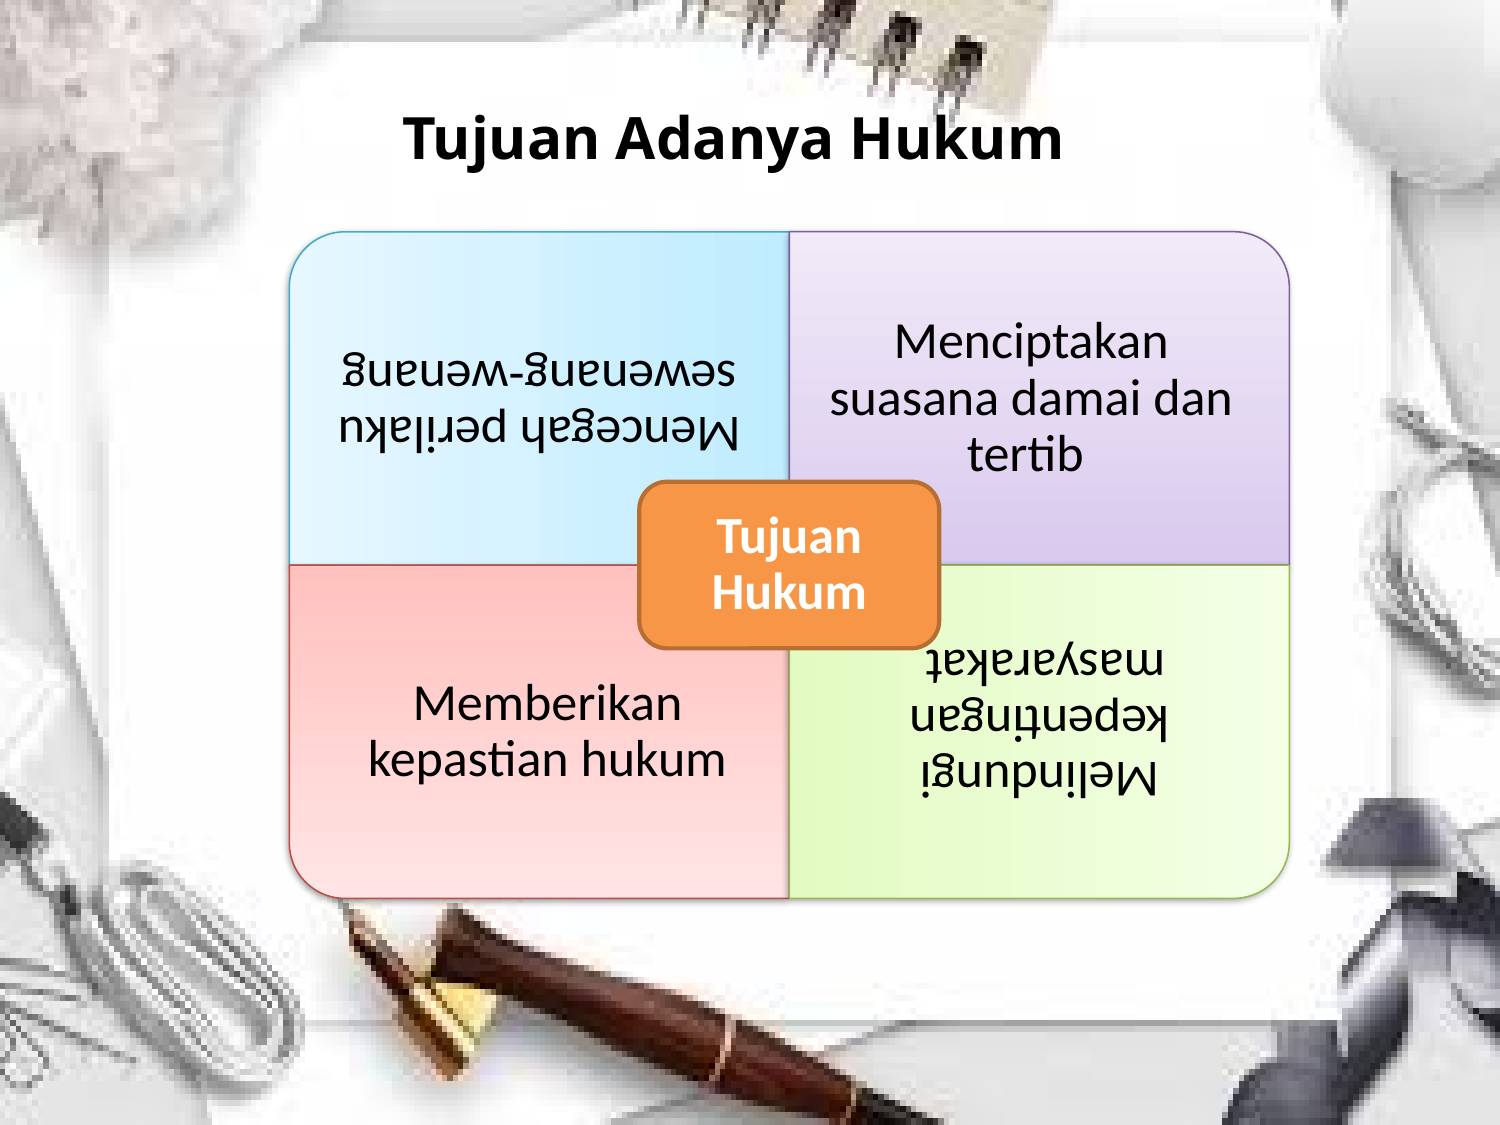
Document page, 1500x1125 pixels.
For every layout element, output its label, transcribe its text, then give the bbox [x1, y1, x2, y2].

picture [0, 0, 1500, 1125]
title Tujuan Adanya Hukum [242, 42, 1225, 230]
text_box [289, 231, 1290, 899]
